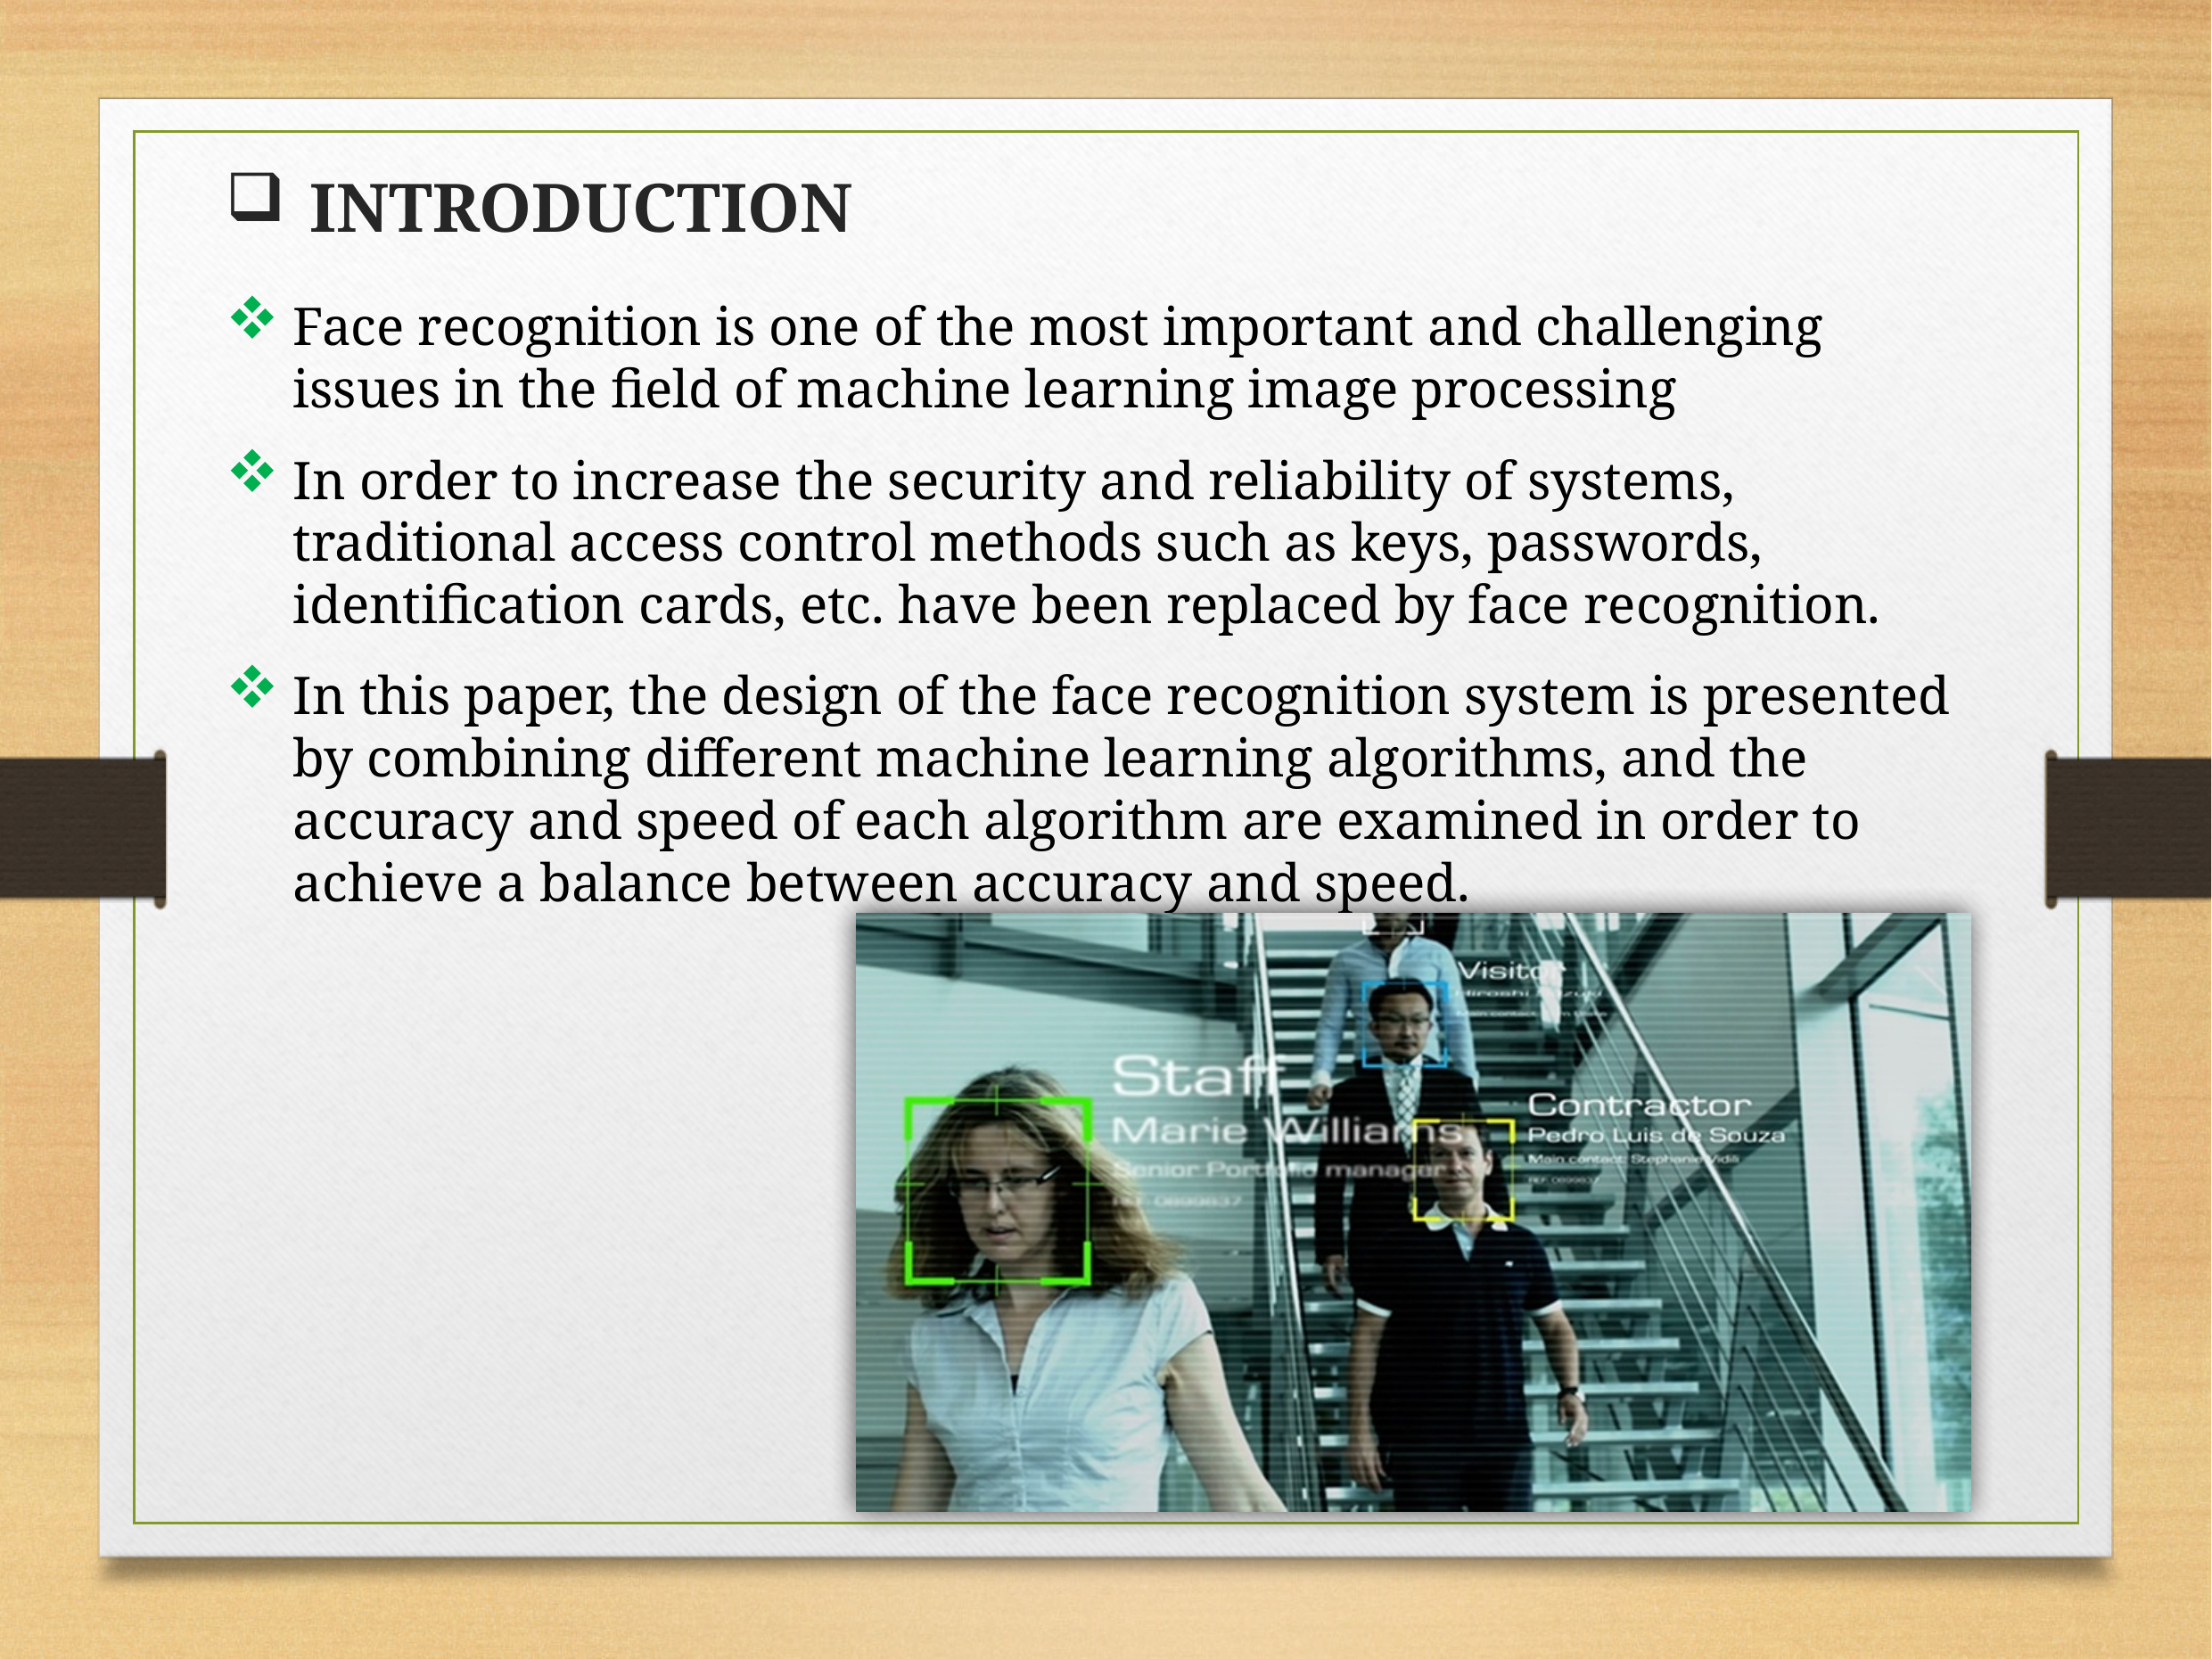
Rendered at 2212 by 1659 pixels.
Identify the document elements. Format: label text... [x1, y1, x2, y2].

picture [0, 0, 2212, 1659]
title INTRODUCTION [212, 146, 1971, 253]
list Face recognition is one of the most important and challenging issues in the field of machine learning image processing In order to increase the security and reliability of systems, traditional access control methods such as keys, passwords, identification cards, etc. have been replaced by face recognition. In this paper, the design of the face recognition system is presented by combining different machine learning algorithms, and the accuracy and speed of each algorithm are examined in order to achieve a balance between accuracy and speed. [212, 287, 1971, 1489]
